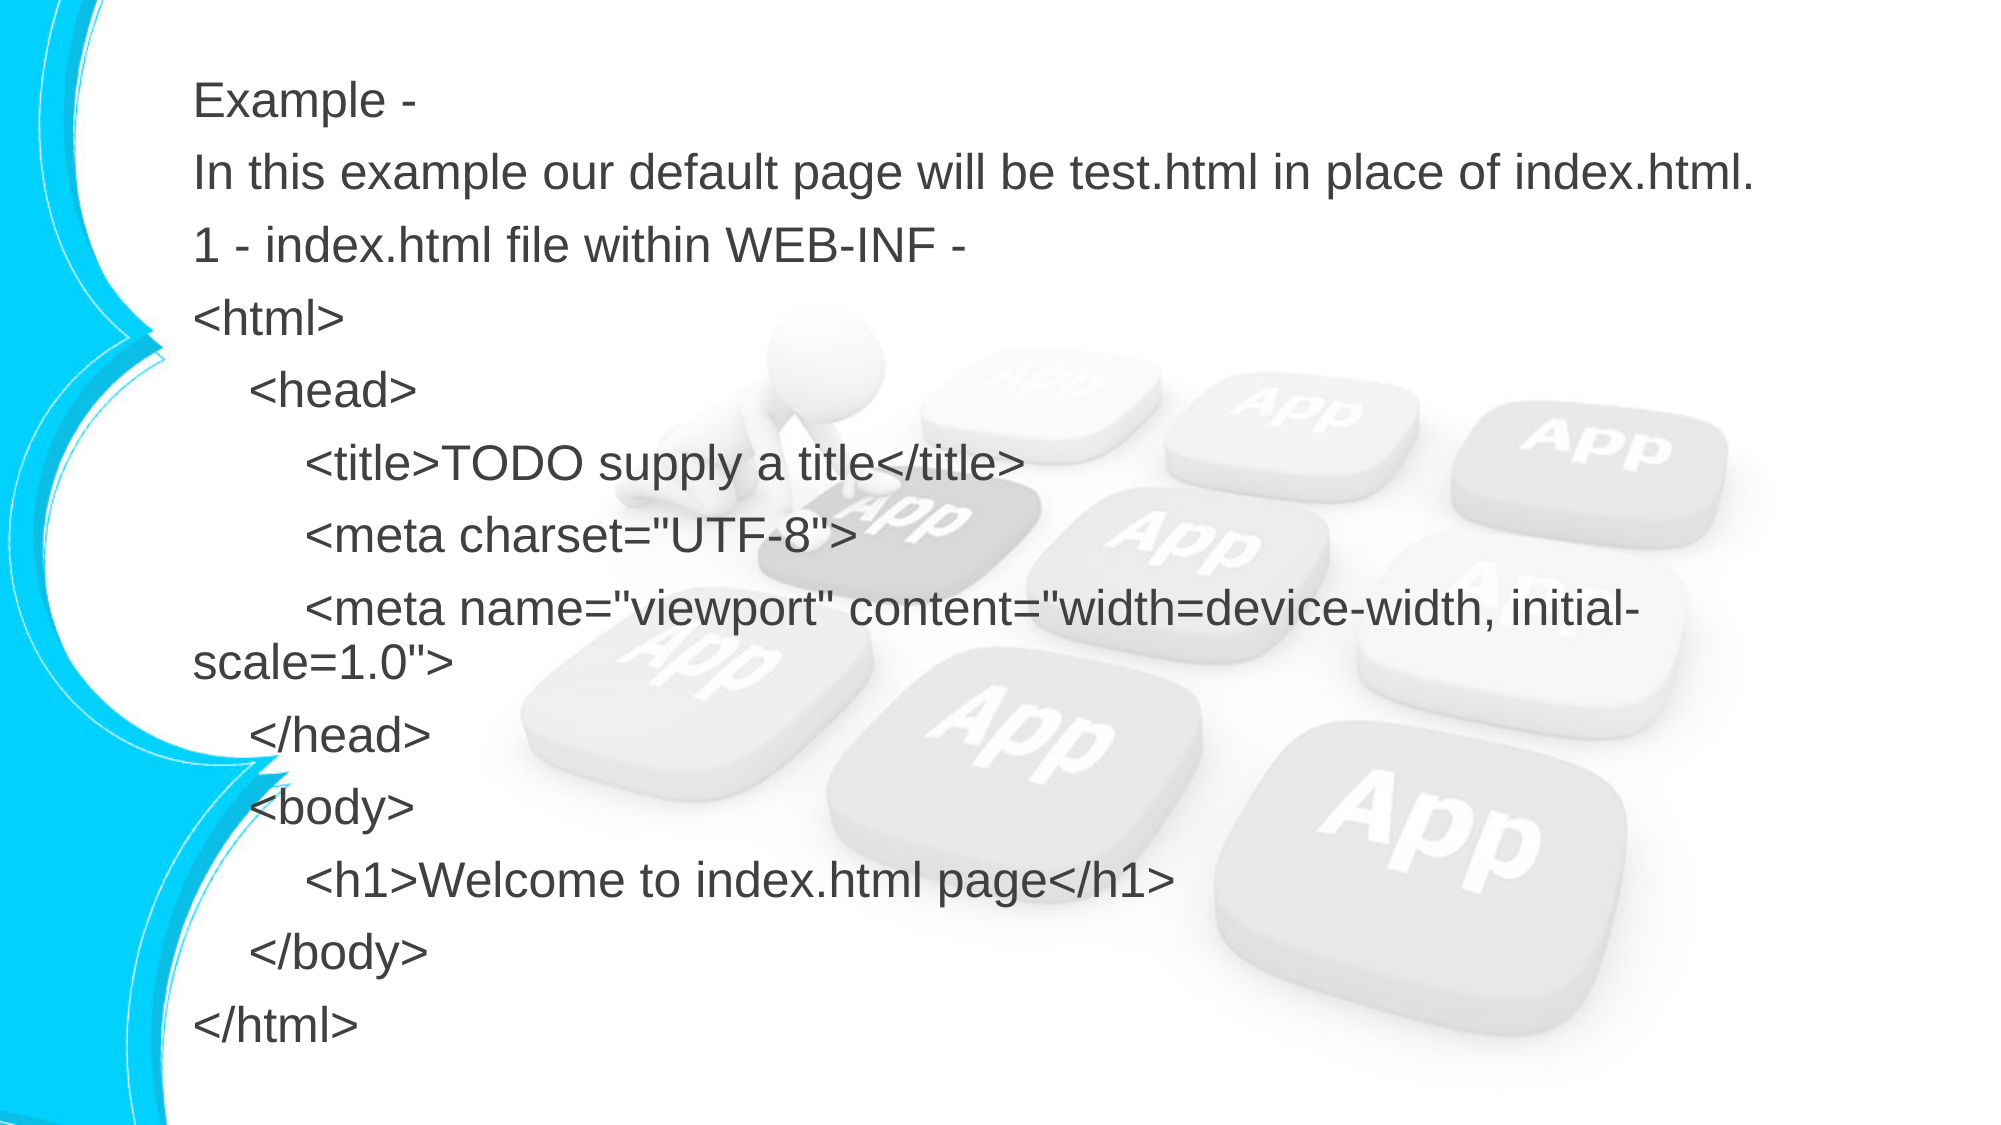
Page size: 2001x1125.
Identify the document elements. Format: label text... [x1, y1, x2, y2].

list Example - In this example our default page will be test.html in place of index.html. 1 - index.html file within WEB-INF - <html> <head> <title>TODO supply a title</title> <meta charset="UTF-8"> <meta name="viewport" content="width=device-width, initial-scale=1.0"> </head> <body> <h1>Welcome to index.html page</h1> </body> </html> [177, 66, 1899, 1072]
picture [73, 52, 77, 62]
picture [0, 1118, 15, 1125]
picture [0, 0, 2001, 1125]
